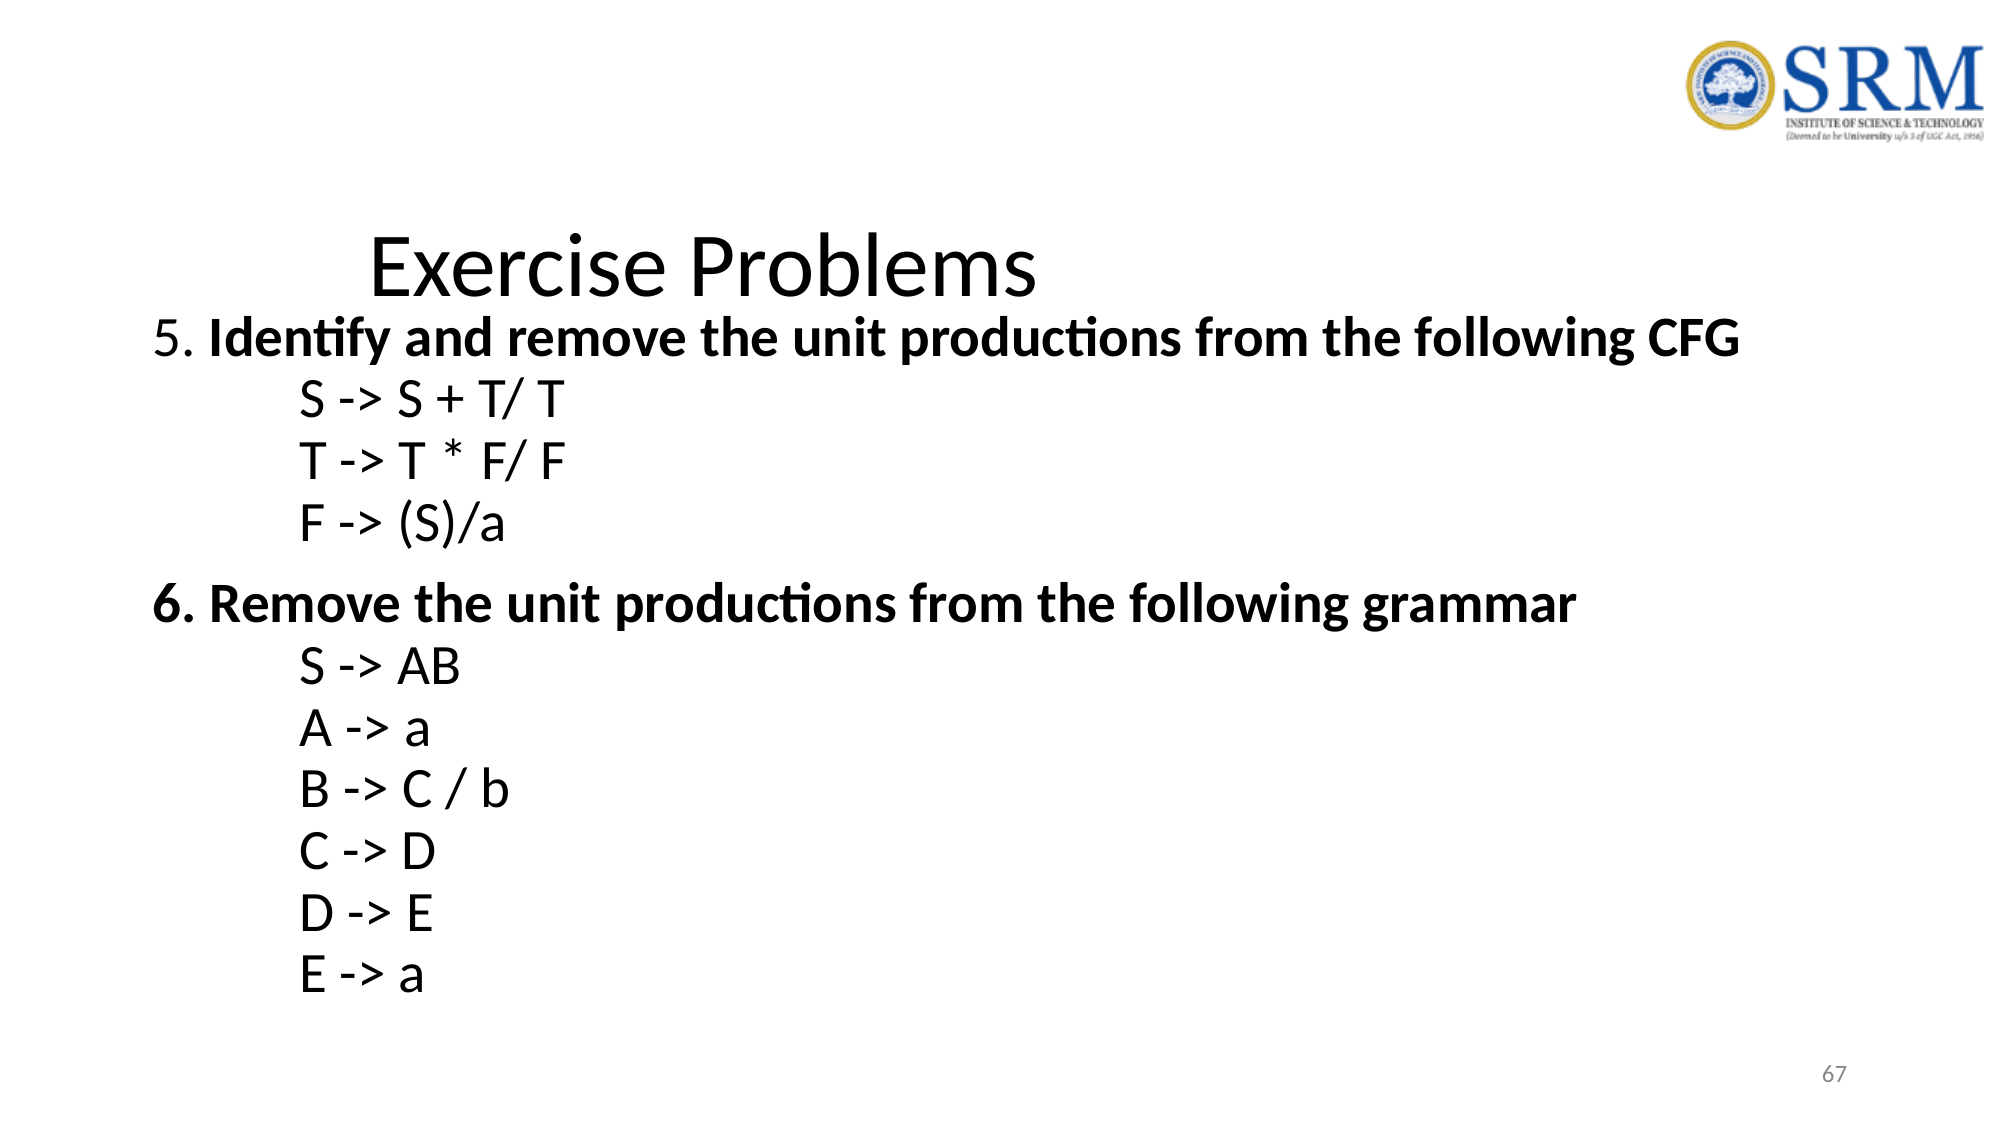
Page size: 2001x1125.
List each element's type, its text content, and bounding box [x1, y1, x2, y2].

slide_number ‹#› [1412, 1042, 1863, 1103]
list 5. Identify and remove the unit productions from the following CFG S -> S + T/ T T -> T * F/ F F -> (S)/a 6. Remove the unit productions from the following grammar S -> AB A -> a B -> C / b C -> D D -> E E -> a [137, 299, 1863, 1014]
title Exercise Problems [353, 185, 1647, 349]
picture [1674, 0, 1993, 182]
